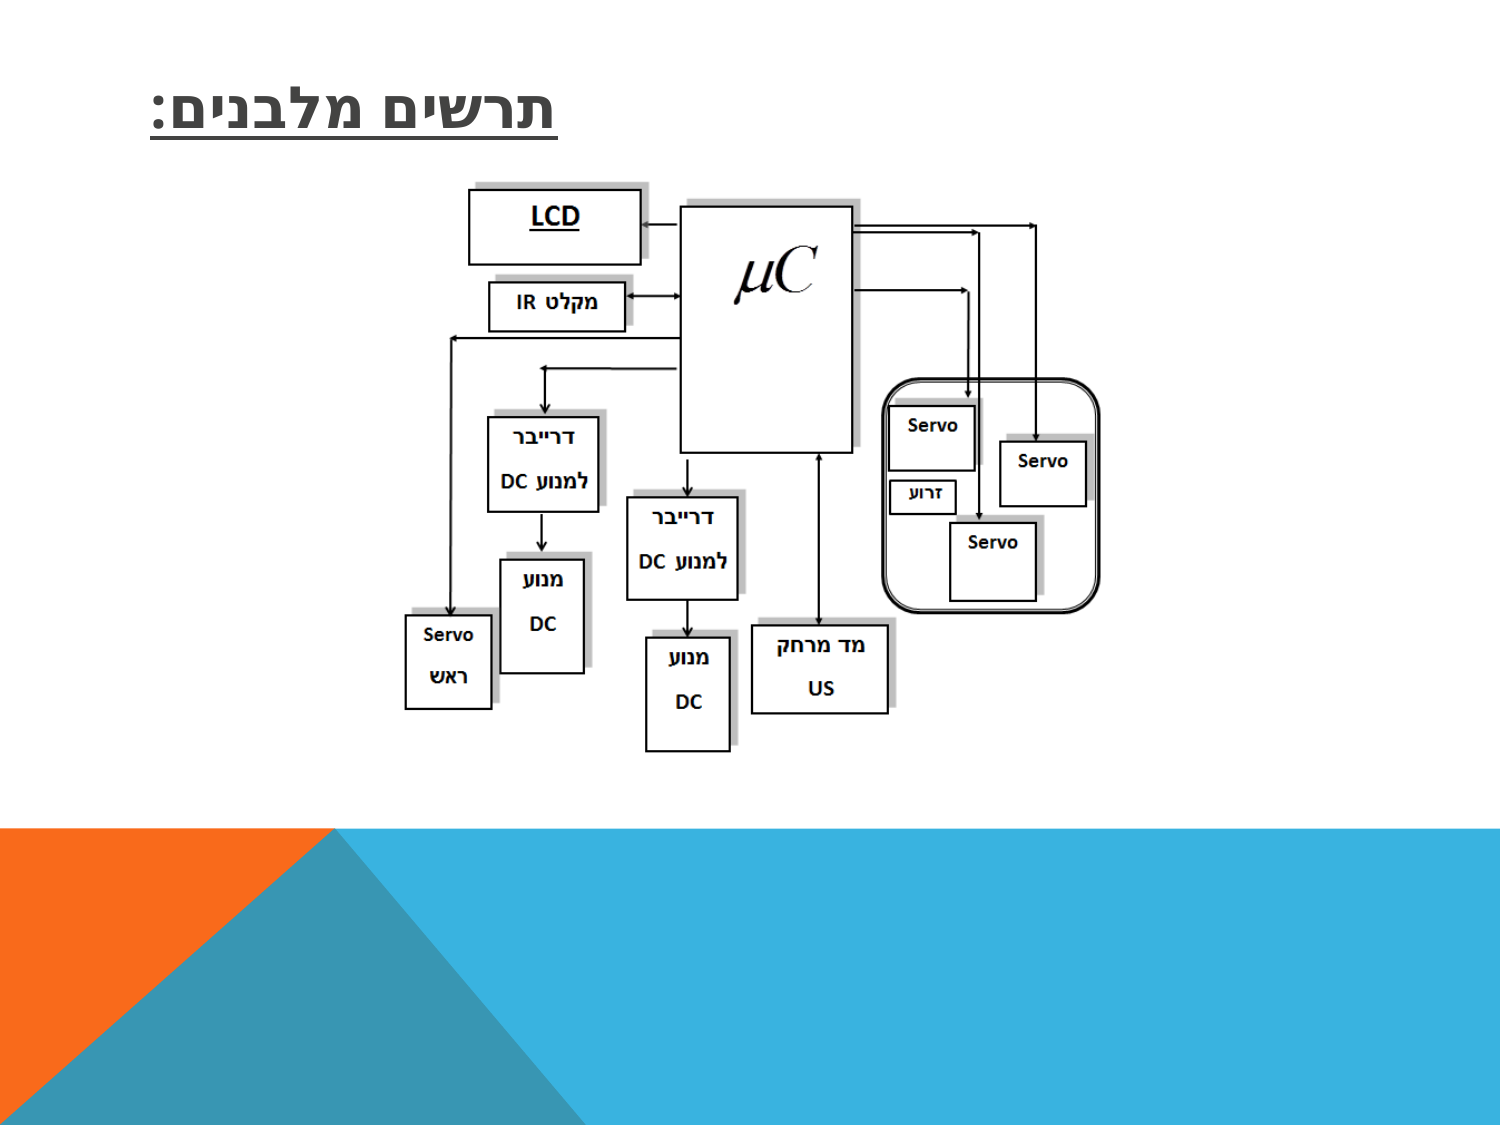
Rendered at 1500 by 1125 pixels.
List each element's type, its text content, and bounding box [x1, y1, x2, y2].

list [398, 180, 1106, 768]
title תרשים מלבנים: [135, 60, 1369, 150]
